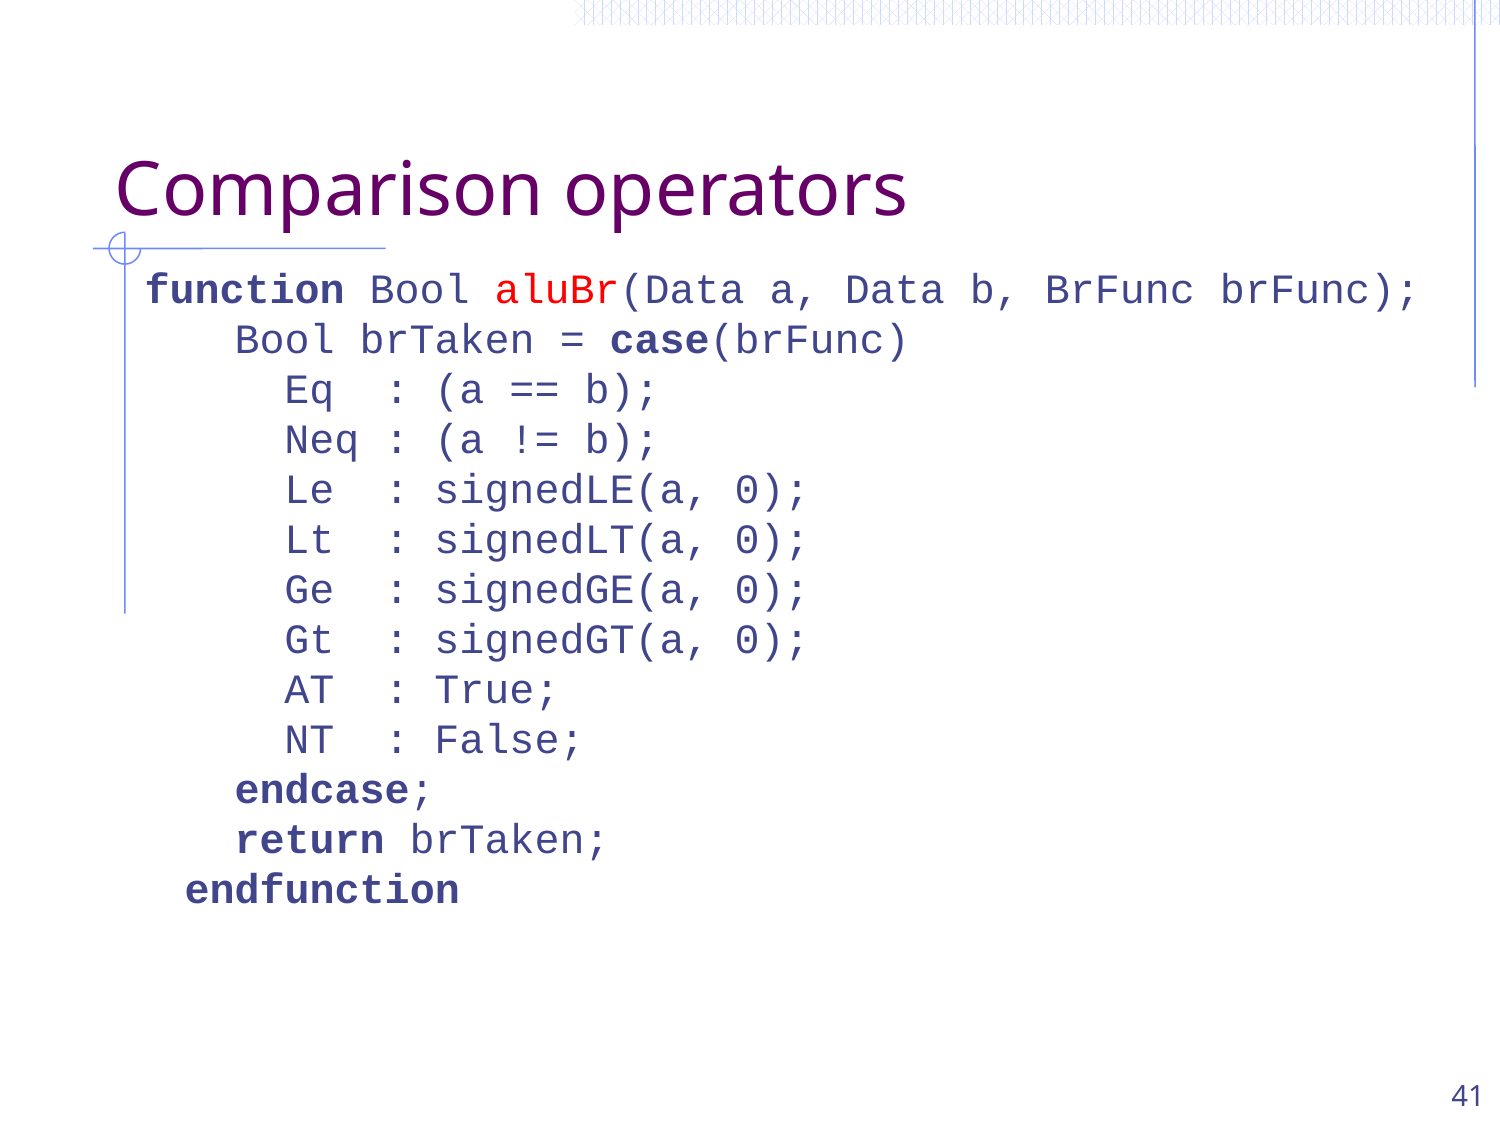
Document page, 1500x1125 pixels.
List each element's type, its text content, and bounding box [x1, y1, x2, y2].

text_box function Bool aluBr(Data a, Data b, BrFunc brFunc); Bool brTaken = case(brFunc) Eq : (a == b); Neq : (a != b); Le : signedLE(a, 0); Lt : signedLT(a, 0); Ge : signedGE(a, 0); Gt : signedGT(a, 0); AT : True; NT : False; endcase; return brTaken; endfunction [129, 254, 1469, 995]
title Comparison operators [99, 49, 1376, 238]
slide_number 41 [1187, 1049, 1500, 1125]
